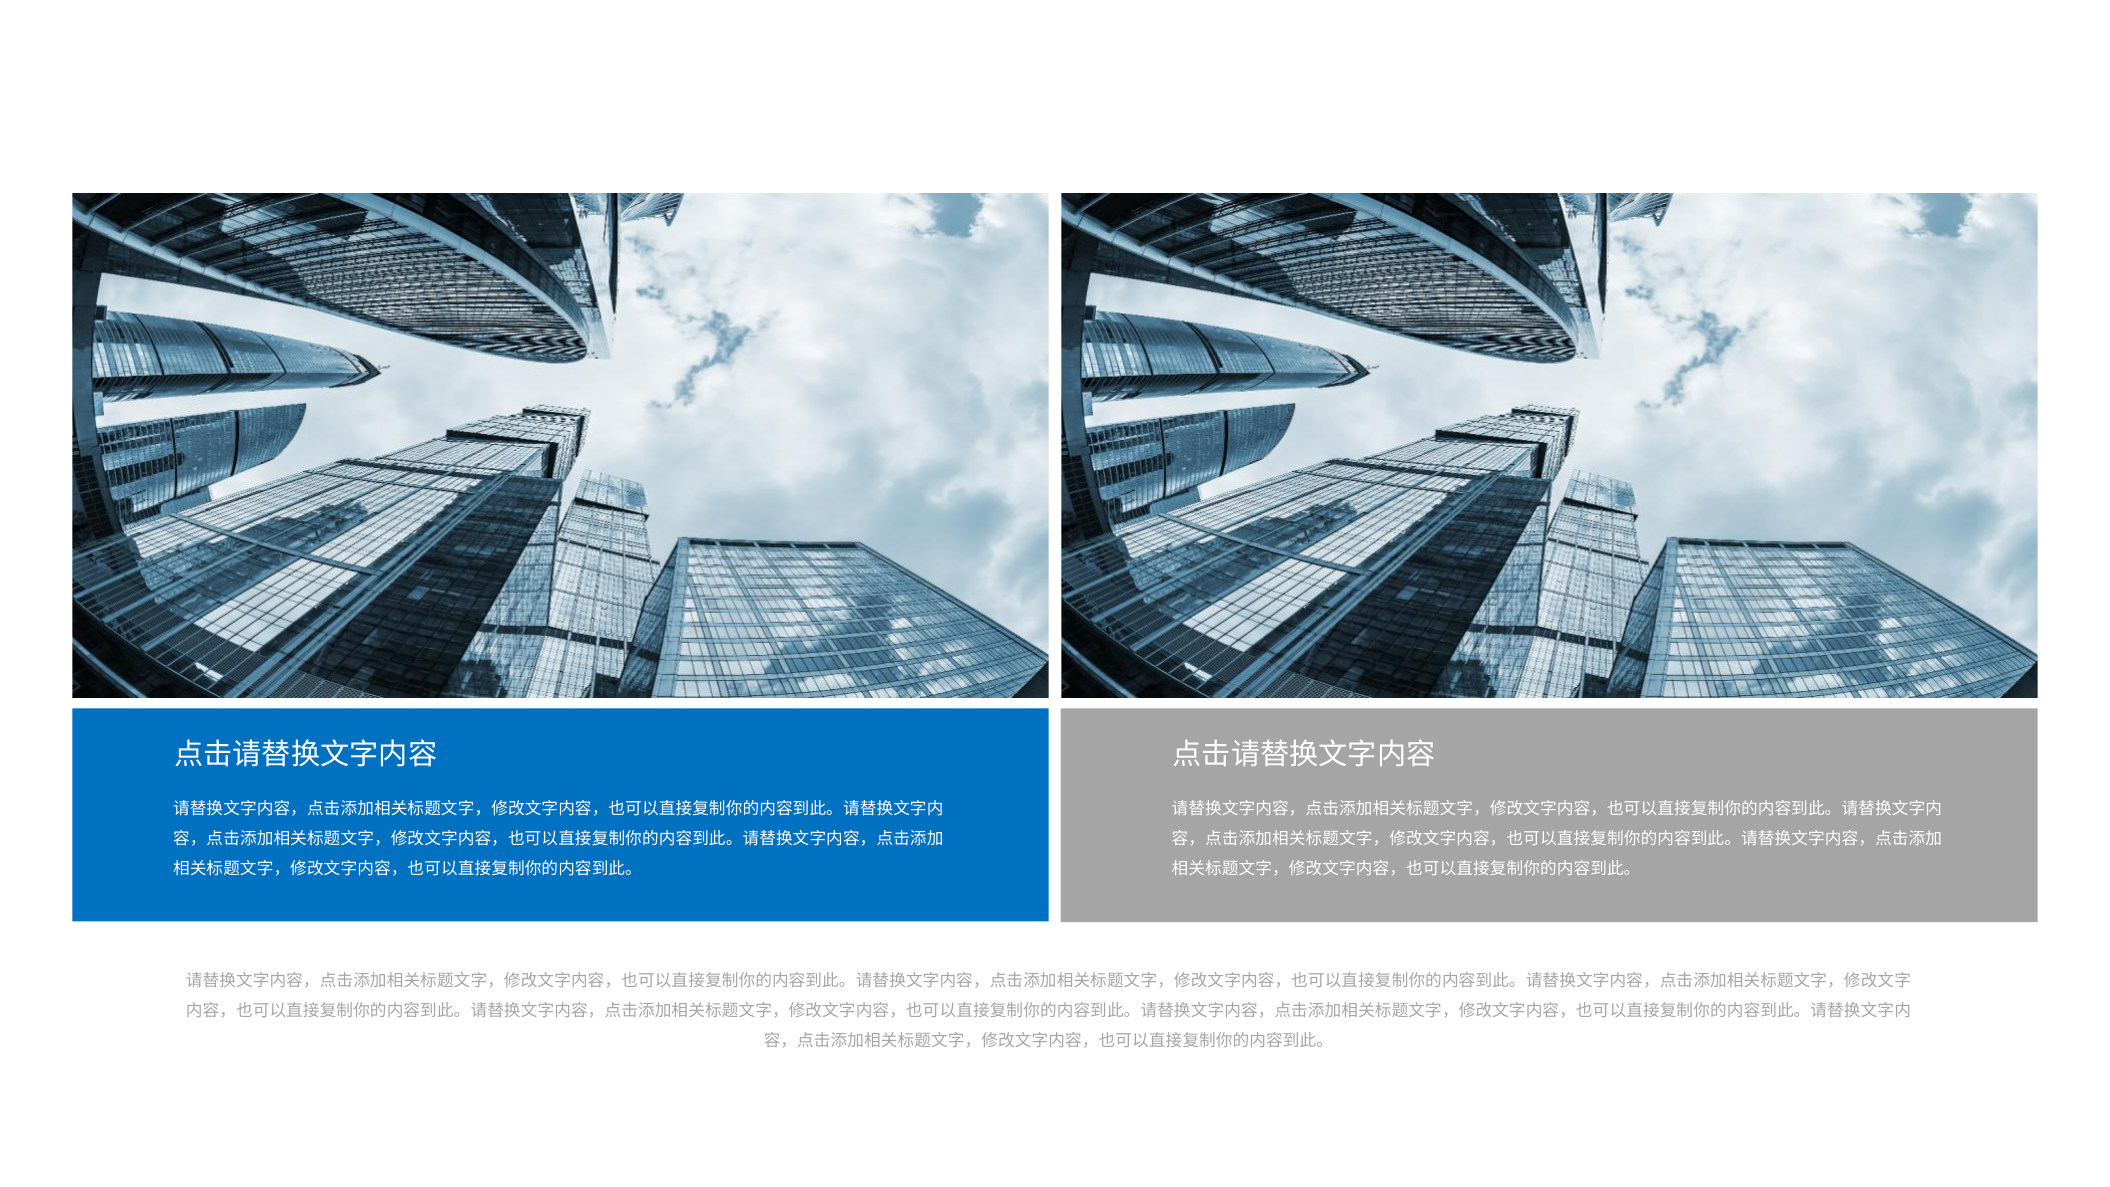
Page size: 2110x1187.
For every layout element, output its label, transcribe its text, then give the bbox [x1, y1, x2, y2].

text_box 请替换文字内容，点击添加相关标题文字，修改文字内容，也可以直接复制你的内容到此。请替换文字内容，点击添加相关标题文字，修改文字内容，也可以直接复制你的内容到此。请替换文字内容，点击添加相关标题文字，修改文字内容，也可以直接复制你的内容到此。 [156, 780, 961, 887]
text_box 点击请替换文字内容 [1156, 727, 1453, 779]
text_box [71, 707, 1050, 923]
text_box 请替换文字内容，点击添加相关标题文字，修改文字内容，也可以直接复制你的内容到此。请替换文字内容，点击添加相关标题文字，修改文字内容，也可以直接复制你的内容到此。请替换文字内容，点击添加相关标题文字，修改文字内容，也可以直接复制你的内容到此。请替换文字内容，点击添加相关标题文字，修改文字内容，也可以直接复制你的内容到此。请替换文字内容，点击添加相关标题文字，修改文字内容，也可以直接复制你的内容到此。请替换文字内容，点击添加相关标题文字，修改文字内容，也可以直接复制你的内容到此。 [168, 952, 1941, 1057]
text_box 请替换文字内容，点击添加相关标题文字，修改文字内容，也可以直接复制你的内容到此。请替换文字内容，点击添加相关标题文字，修改文字内容，也可以直接复制你的内容到此。请替换文字内容，点击添加相关标题文字，修改文字内容，也可以直接复制你的内容到此。 [1155, 780, 1959, 887]
text_box 点击请替换文字内容 [157, 727, 454, 779]
text_box [71, 193, 1050, 698]
text_box [1060, 193, 2039, 698]
text_box [1059, 707, 2039, 923]
